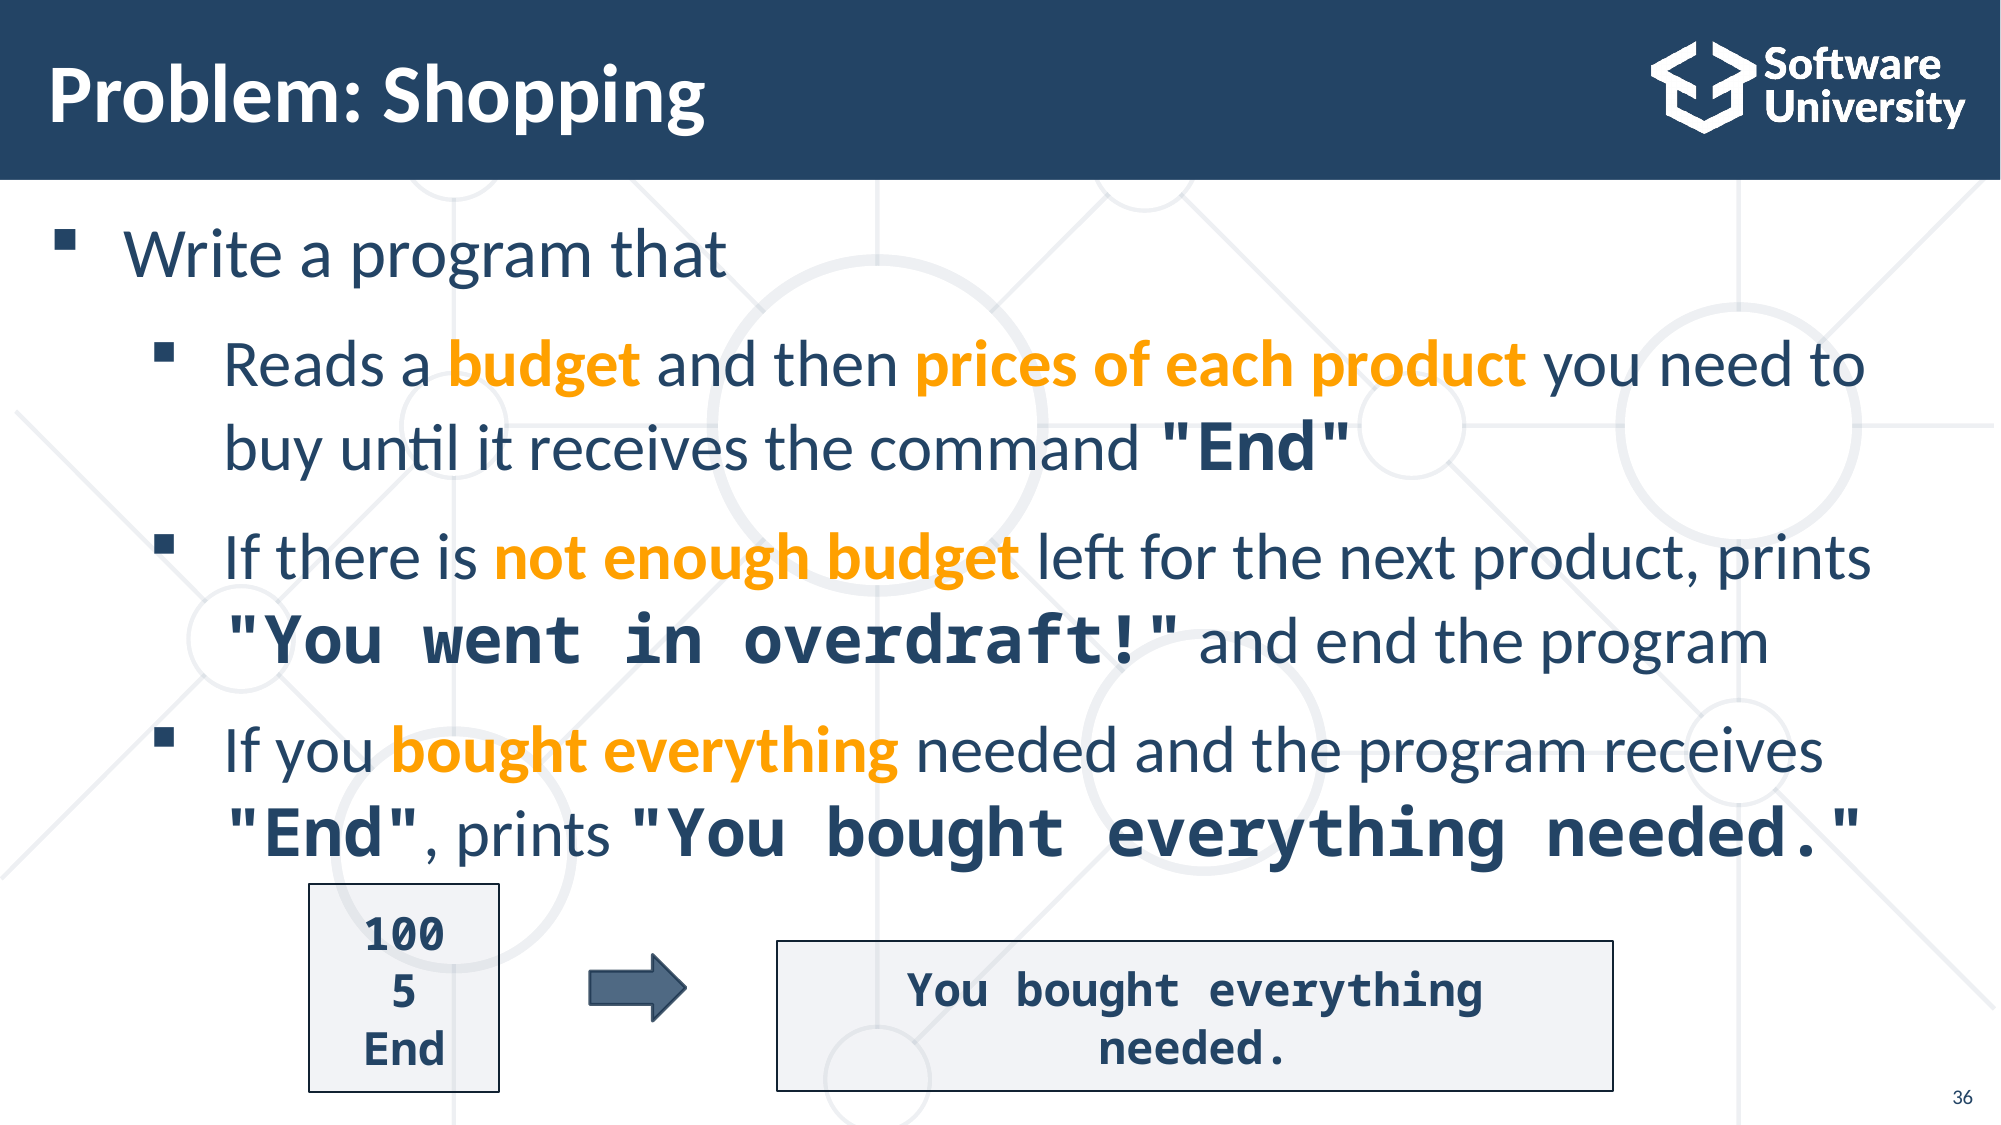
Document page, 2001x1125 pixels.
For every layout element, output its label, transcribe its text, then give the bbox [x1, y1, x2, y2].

picture [1651, 41, 1966, 134]
text_box You bought everything needed. [776, 940, 1613, 1092]
list Write a program that Reads a budget and then prices of each product you need to buy until it receives the command "End" If there is not enough budget left for the next product, prints "You went in overdraft!" and end the program If you bought everything needed and the program receives "End", prints "You bought everything needed." [31, 196, 1969, 1109]
list 100 5 End [308, 883, 500, 1093]
text_box [587, 952, 688, 1023]
title Problem: Shopping [31, 16, 1625, 162]
text_box 36 [1927, 1067, 1989, 1117]
